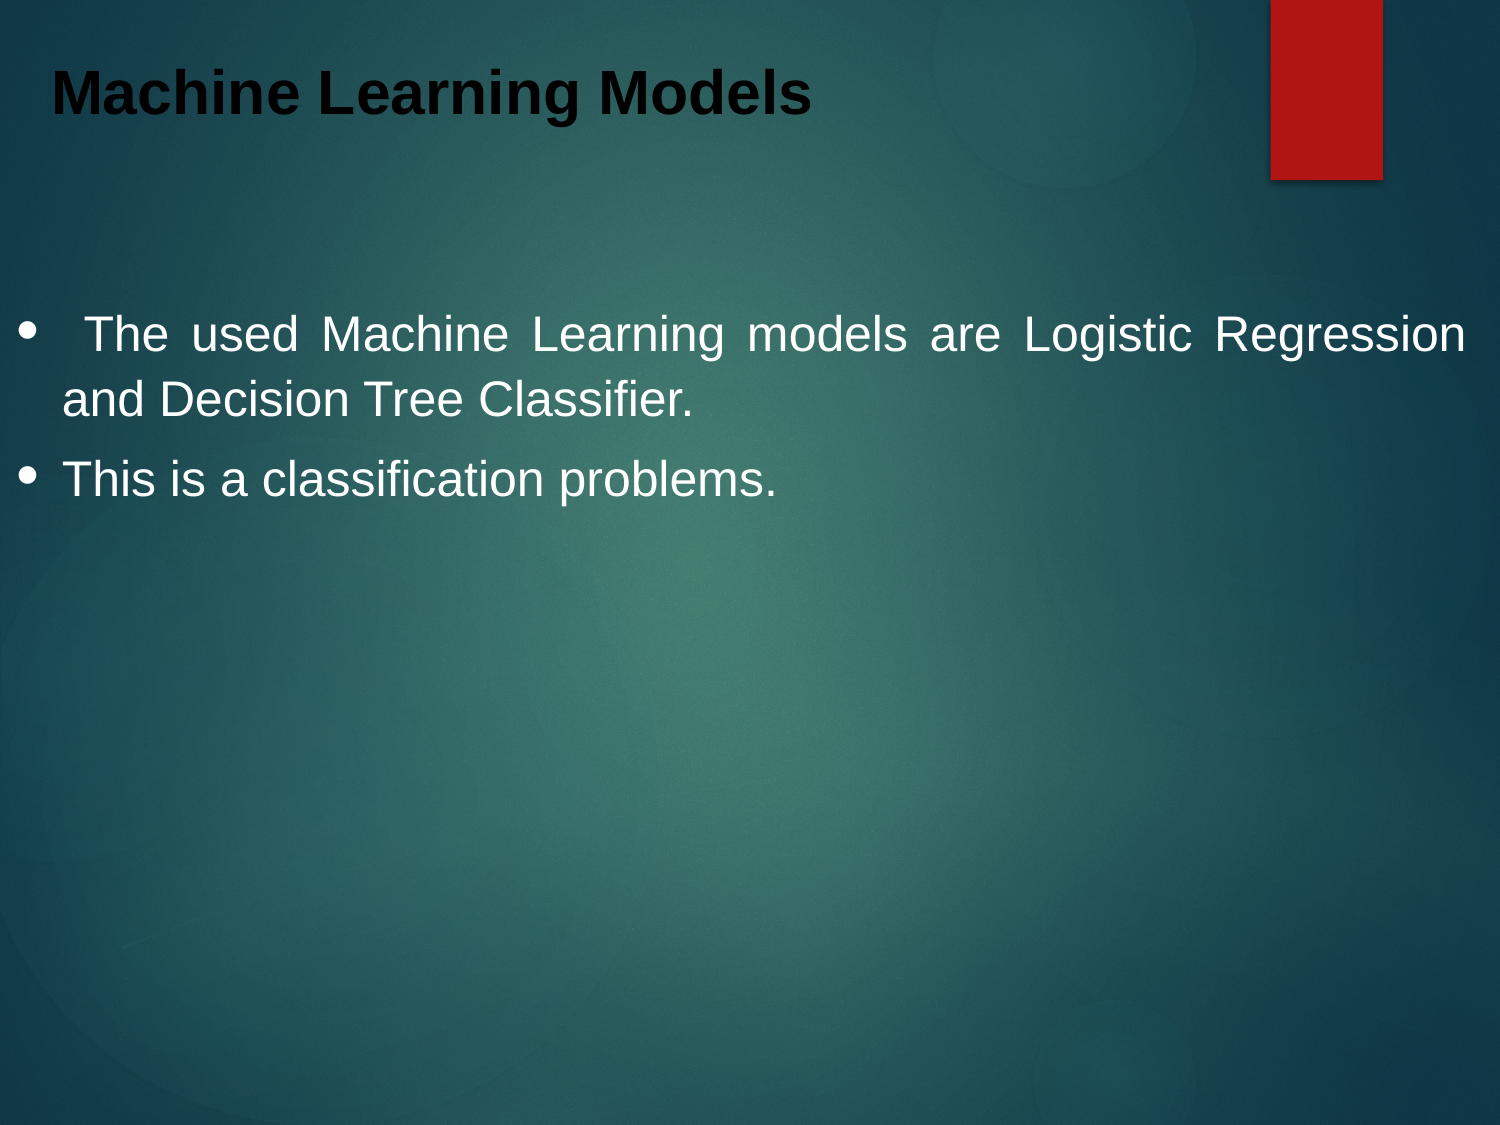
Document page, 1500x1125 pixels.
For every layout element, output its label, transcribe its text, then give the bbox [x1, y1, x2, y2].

list Machine Learning Models [17, 19, 1480, 161]
list The used Machine Learning models are Logistic Regression and Decision Tree Classifier. This is a classification problems. [0, 290, 1483, 1012]
